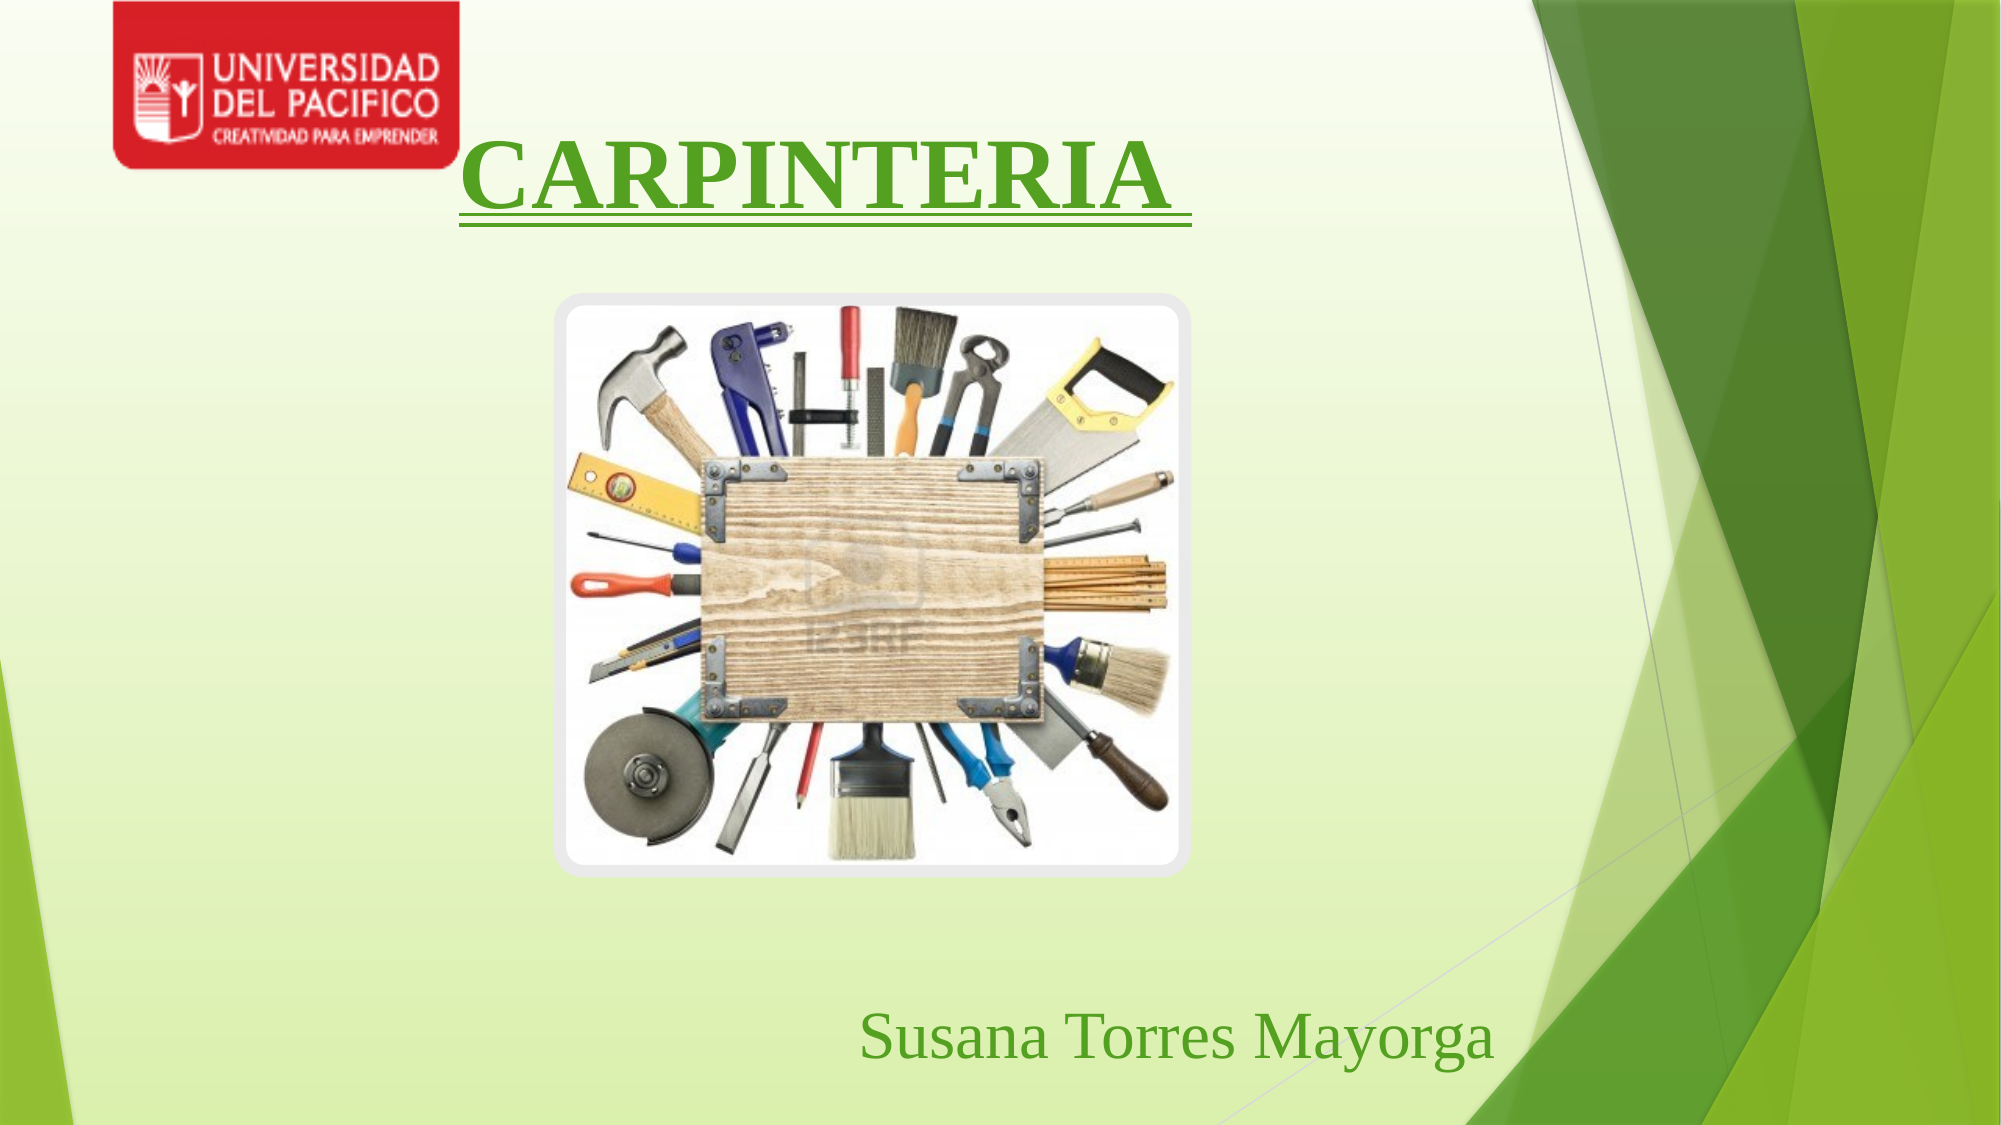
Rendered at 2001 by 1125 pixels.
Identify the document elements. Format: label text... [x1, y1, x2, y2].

picture [110, 0, 463, 173]
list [559, 298, 1186, 872]
title CARPINTERIA Susana Torres Mayorga [111, 99, 1522, 1125]
